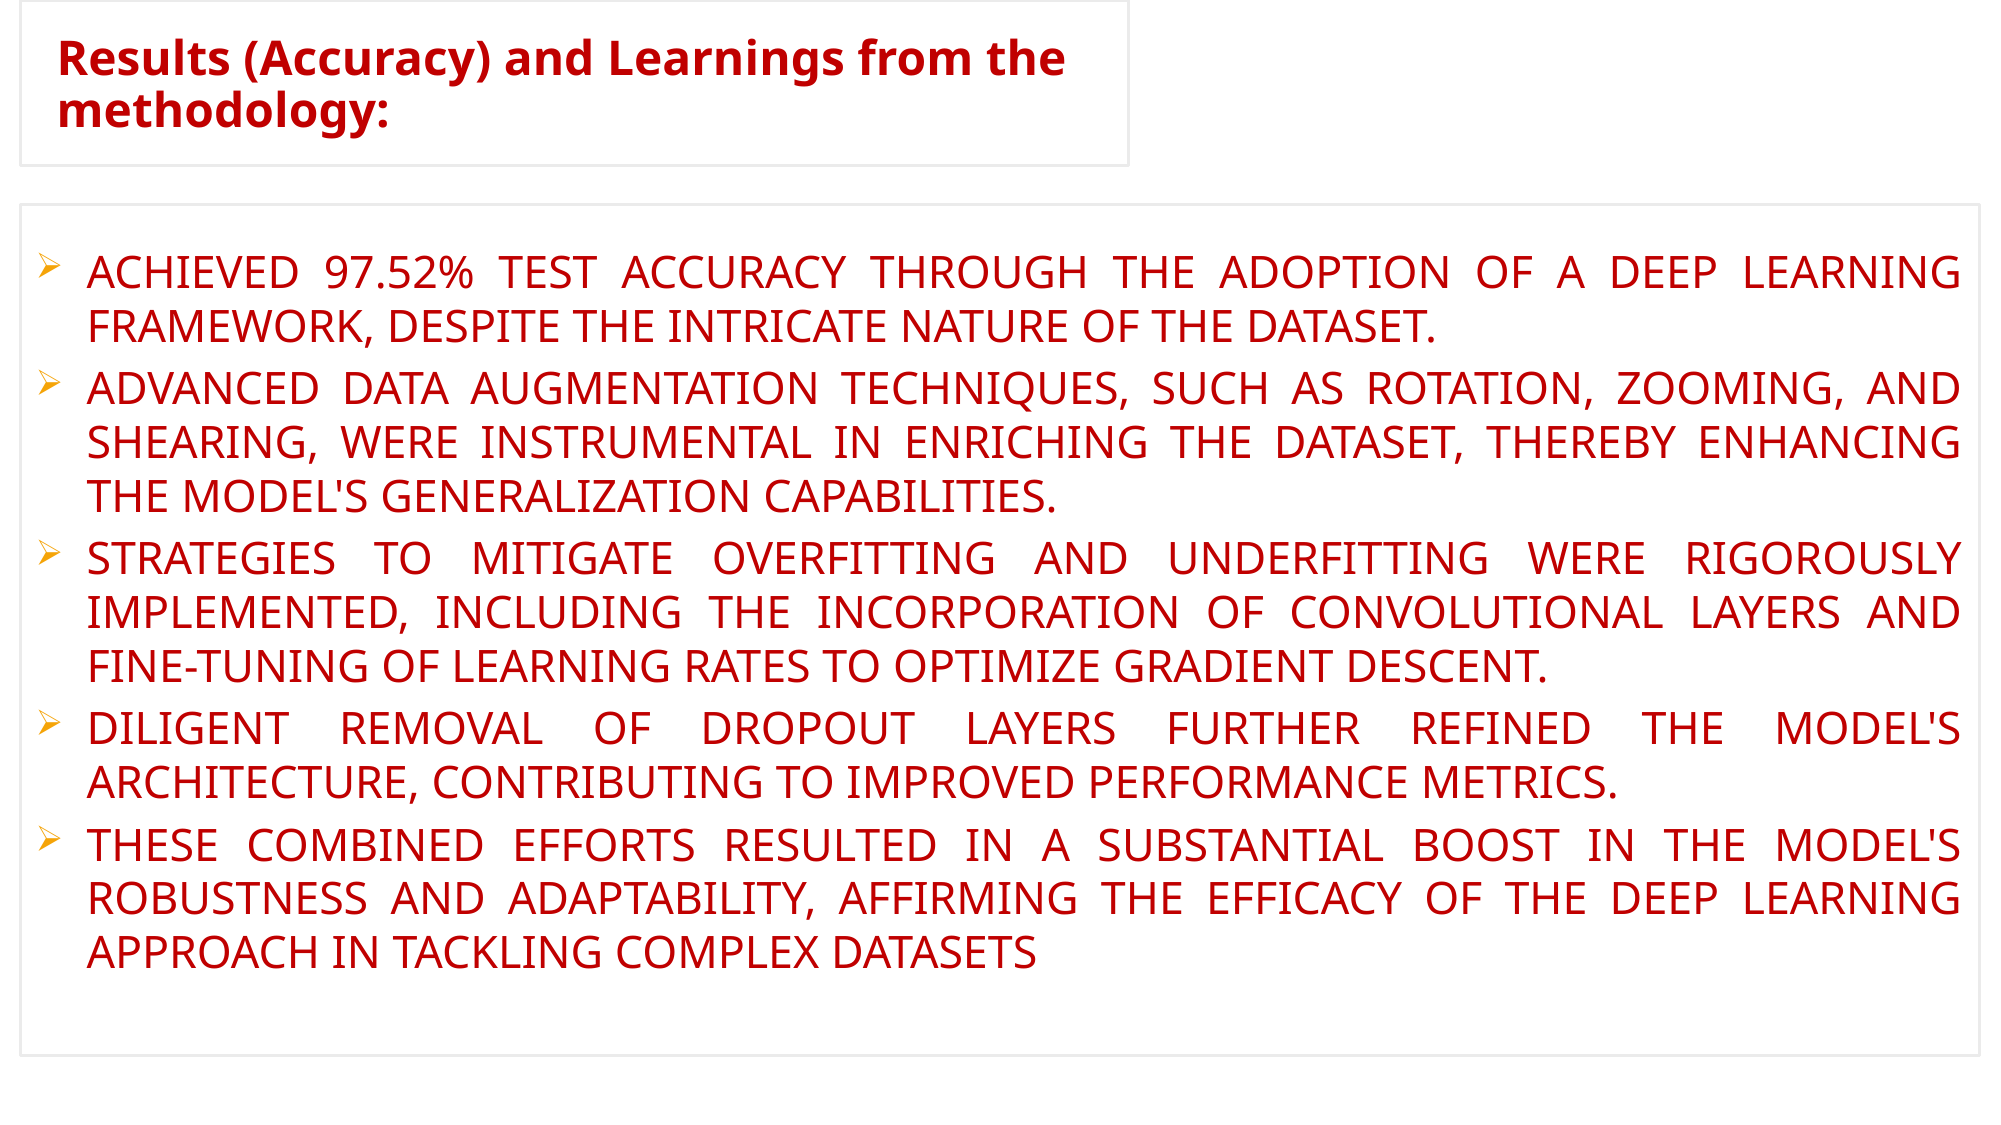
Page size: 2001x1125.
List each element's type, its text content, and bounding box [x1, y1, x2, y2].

text_box [19, 203, 1981, 1057]
title Results (Accuracy) and Learnings from the methodology: [41, 25, 1235, 203]
text_box [19, 0, 1130, 167]
